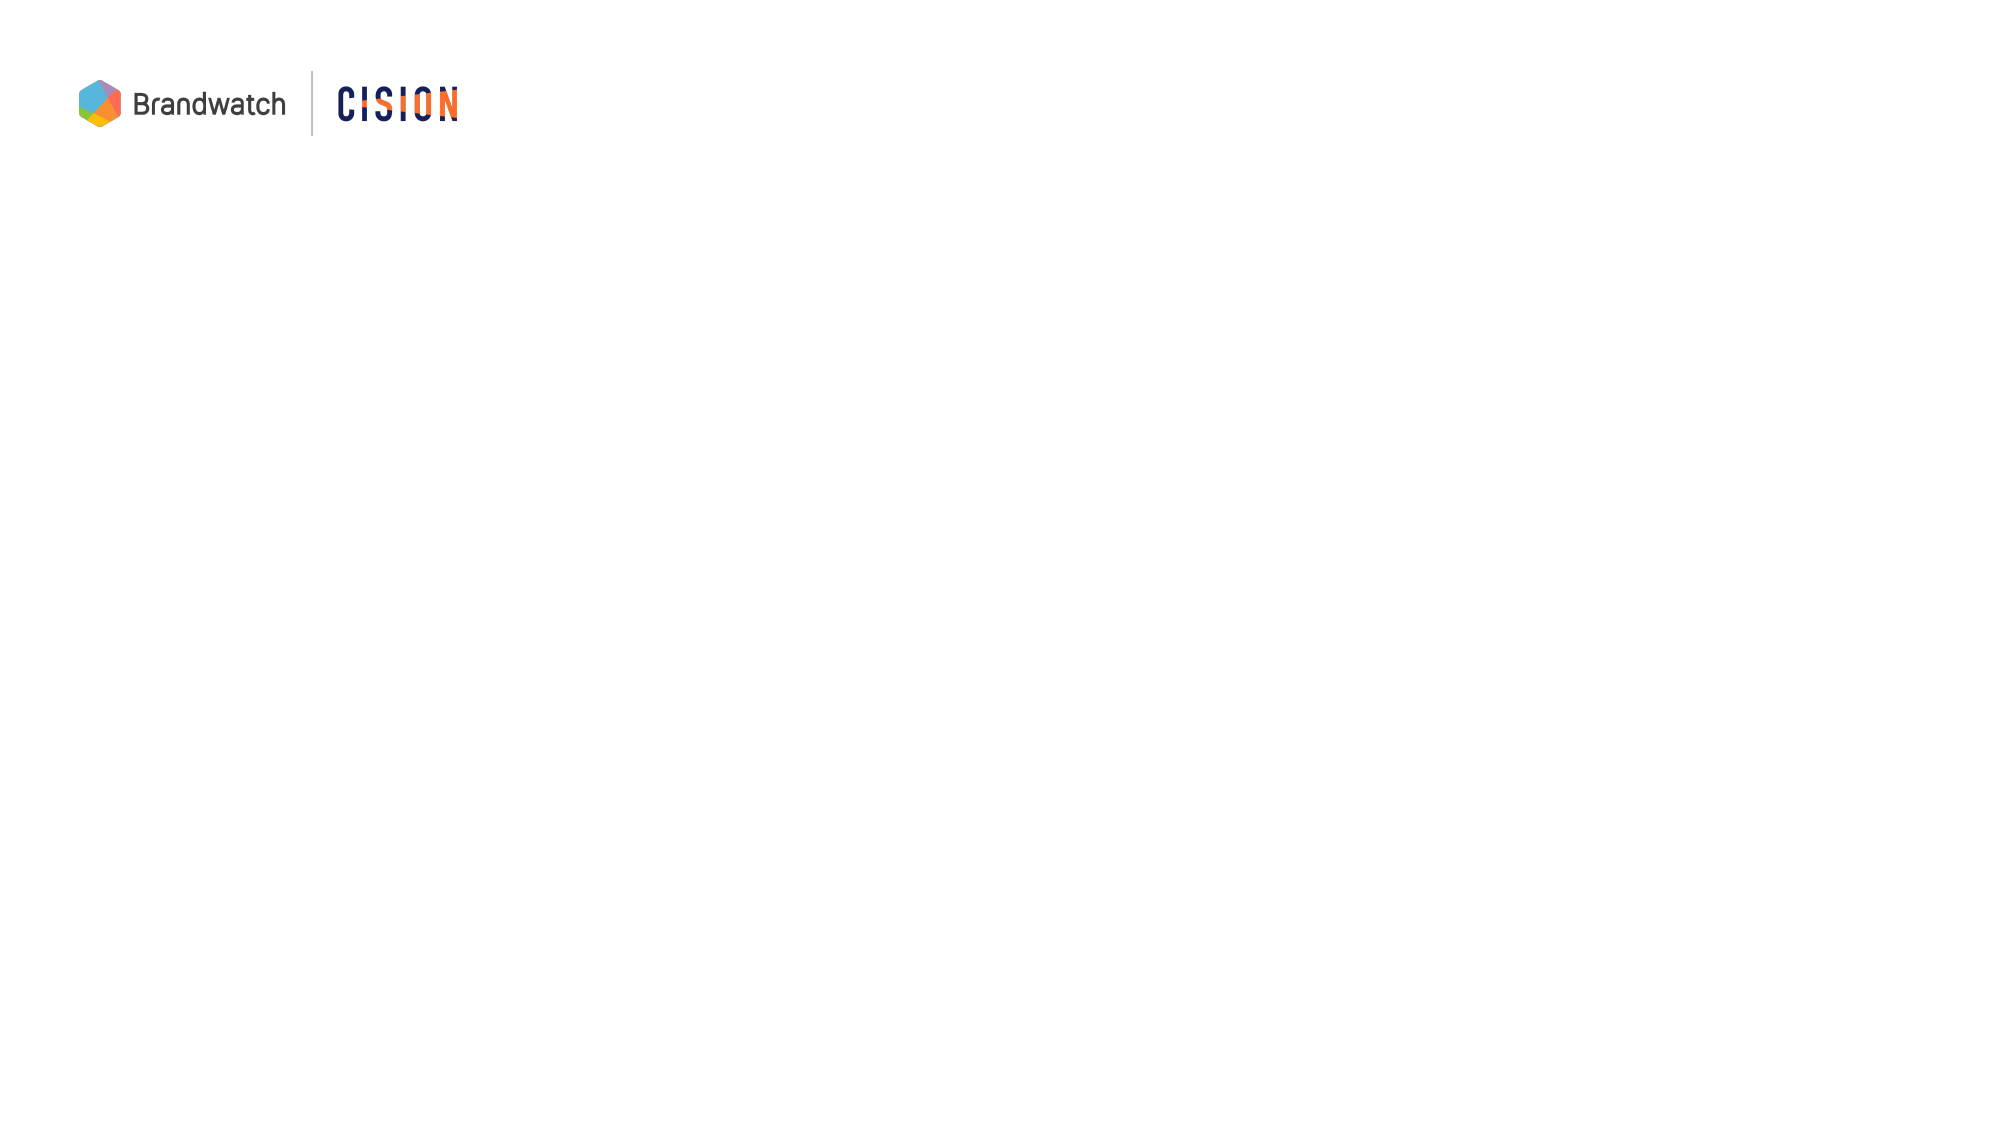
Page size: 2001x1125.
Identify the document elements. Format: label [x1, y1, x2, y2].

picture [79, 71, 458, 137]
